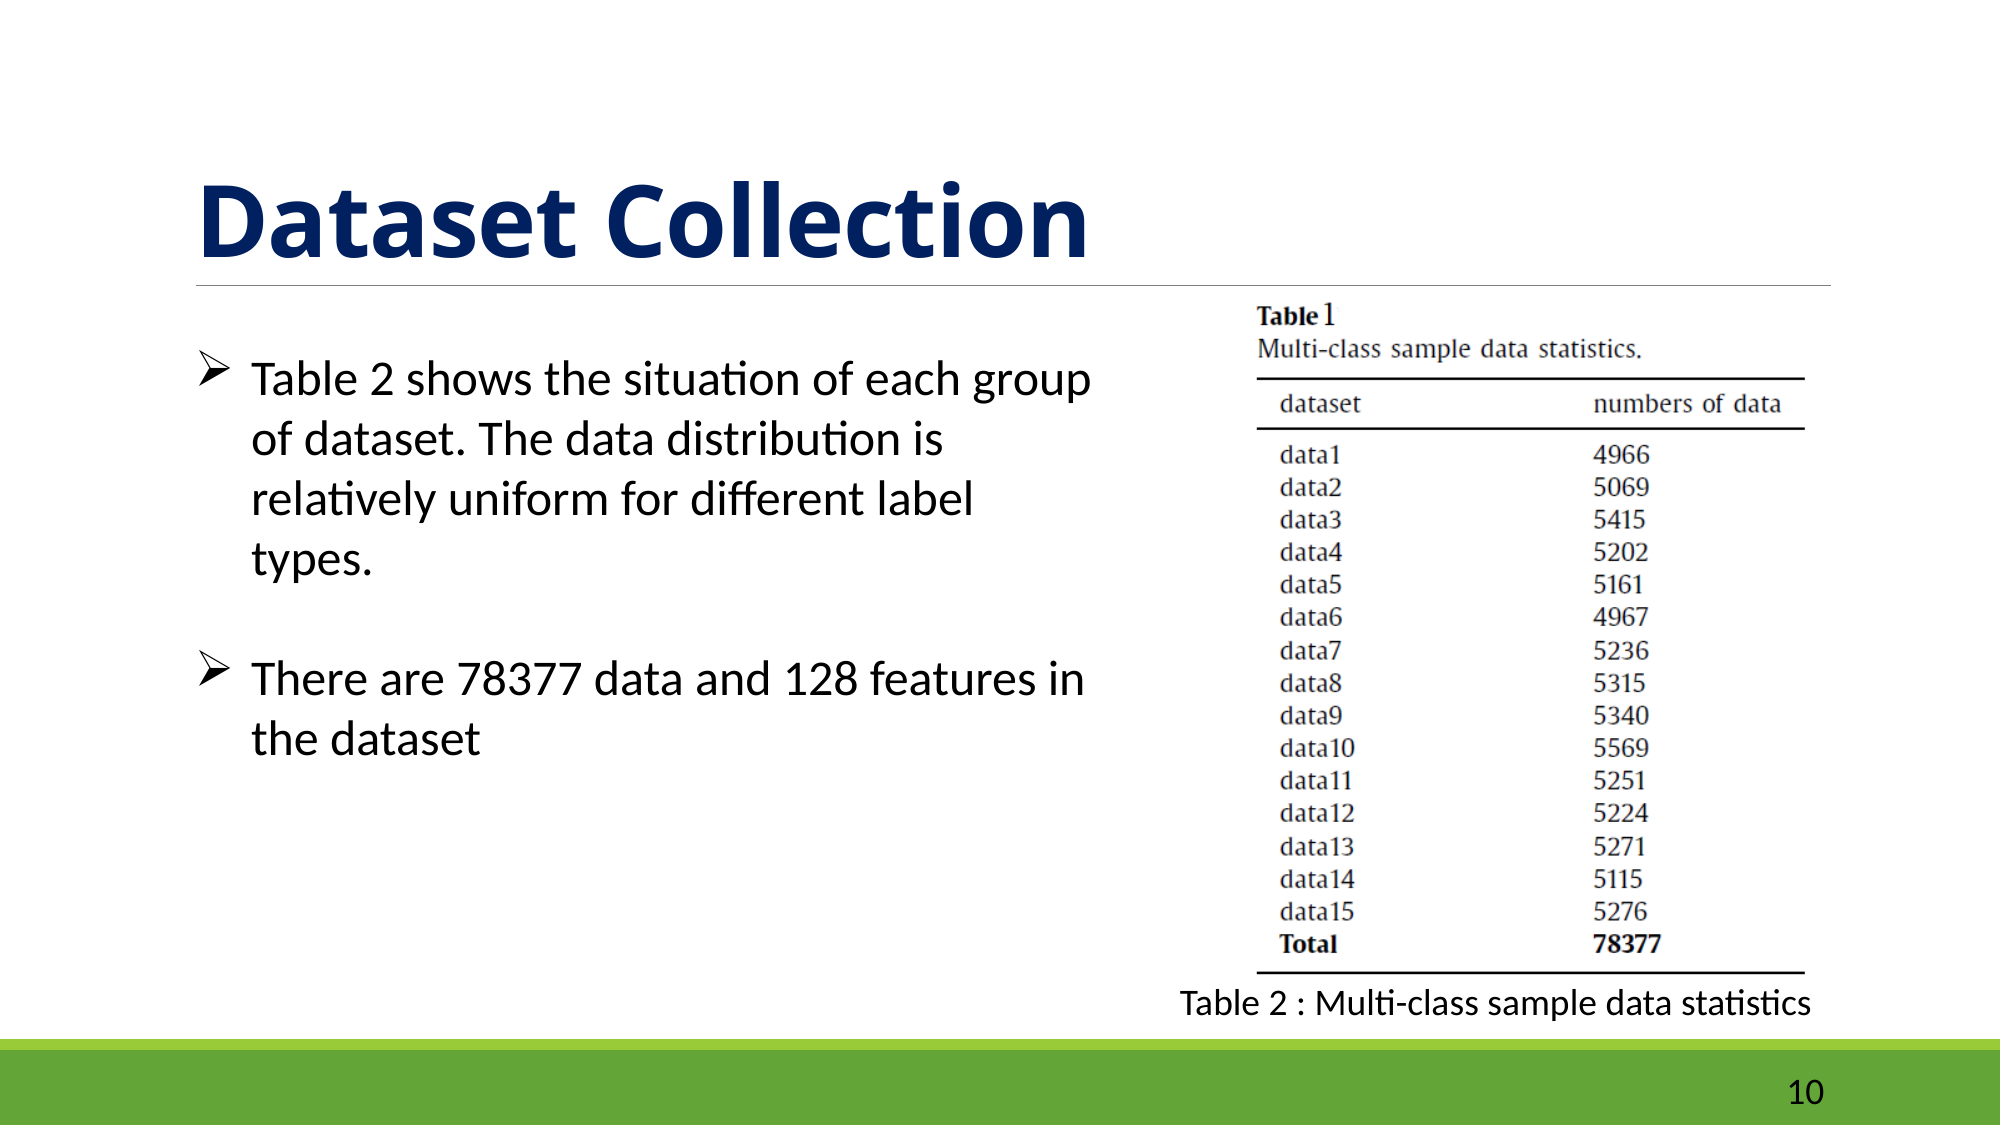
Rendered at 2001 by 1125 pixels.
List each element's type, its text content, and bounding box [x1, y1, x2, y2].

text_box [232, 285, 1882, 993]
text_box Table 2 : Multi-class sample data statistics [1165, 970, 1934, 1030]
title Dataset Collection [180, 47, 1830, 285]
picture [1247, 293, 1821, 984]
text_box Table 2 shows the situation of each group of dataset. The data distribution is relatively uniform for different label types. There are 78377 data and 128 features in the dataset [179, 337, 1114, 773]
slide_number 10 [1624, 1059, 1840, 1120]
